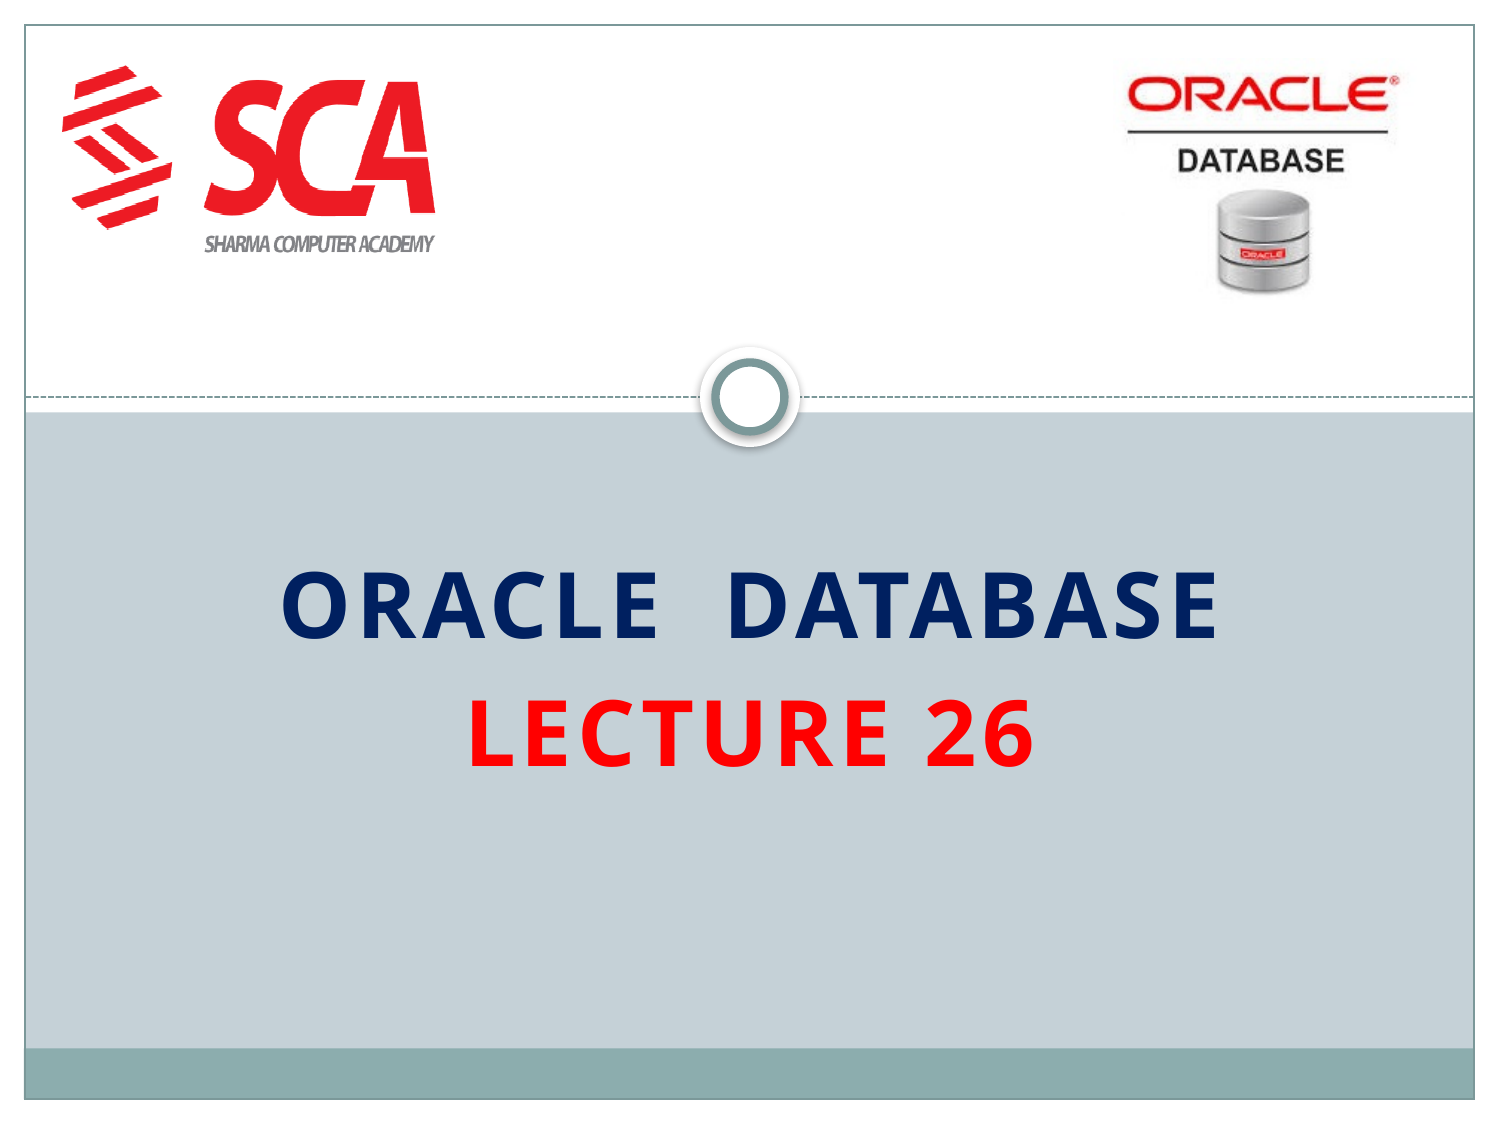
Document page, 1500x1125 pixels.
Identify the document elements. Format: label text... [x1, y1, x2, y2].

subtitle Oracle database Lecture 26 [117, 539, 1383, 827]
picture [46, 58, 442, 260]
picture [1113, 58, 1418, 305]
